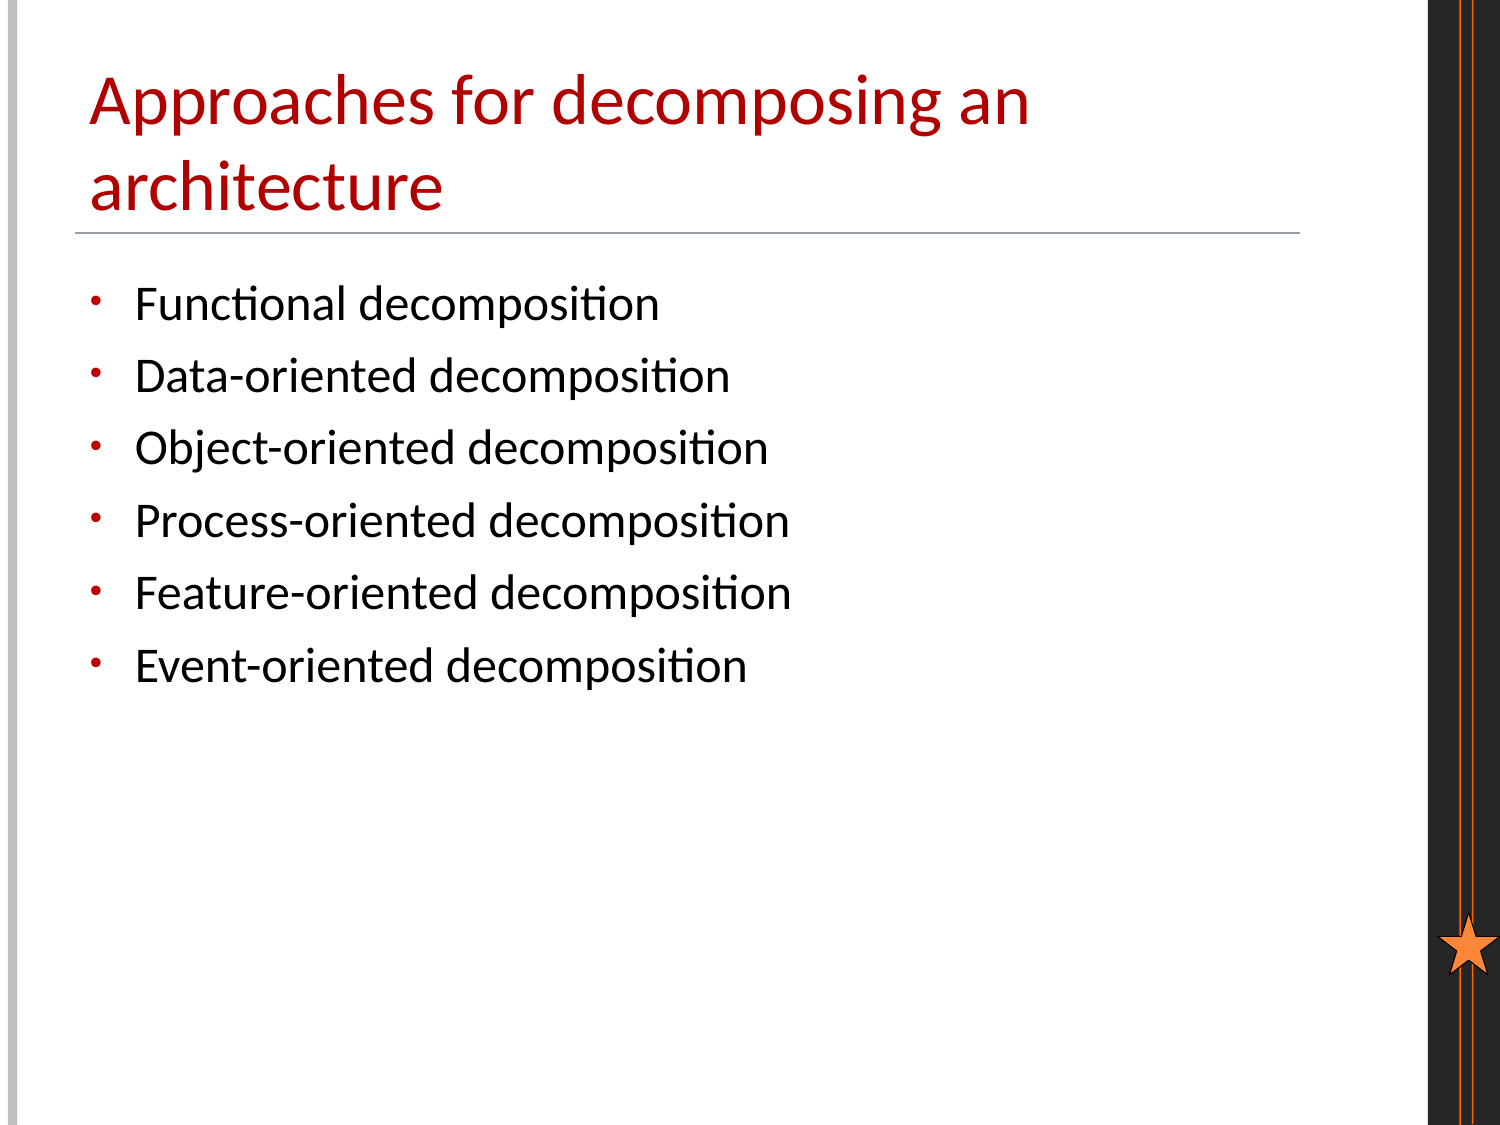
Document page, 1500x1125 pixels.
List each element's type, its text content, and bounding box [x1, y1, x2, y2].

text_box [1435, 910, 1500, 977]
title Approaches for decomposing an architecture [75, 45, 1300, 233]
list Functional decomposition Data-oriented decomposition Object-oriented decomposition Process-oriented decomposition Feature-oriented decomposition Event-oriented decomposition [75, 262, 1300, 1062]
